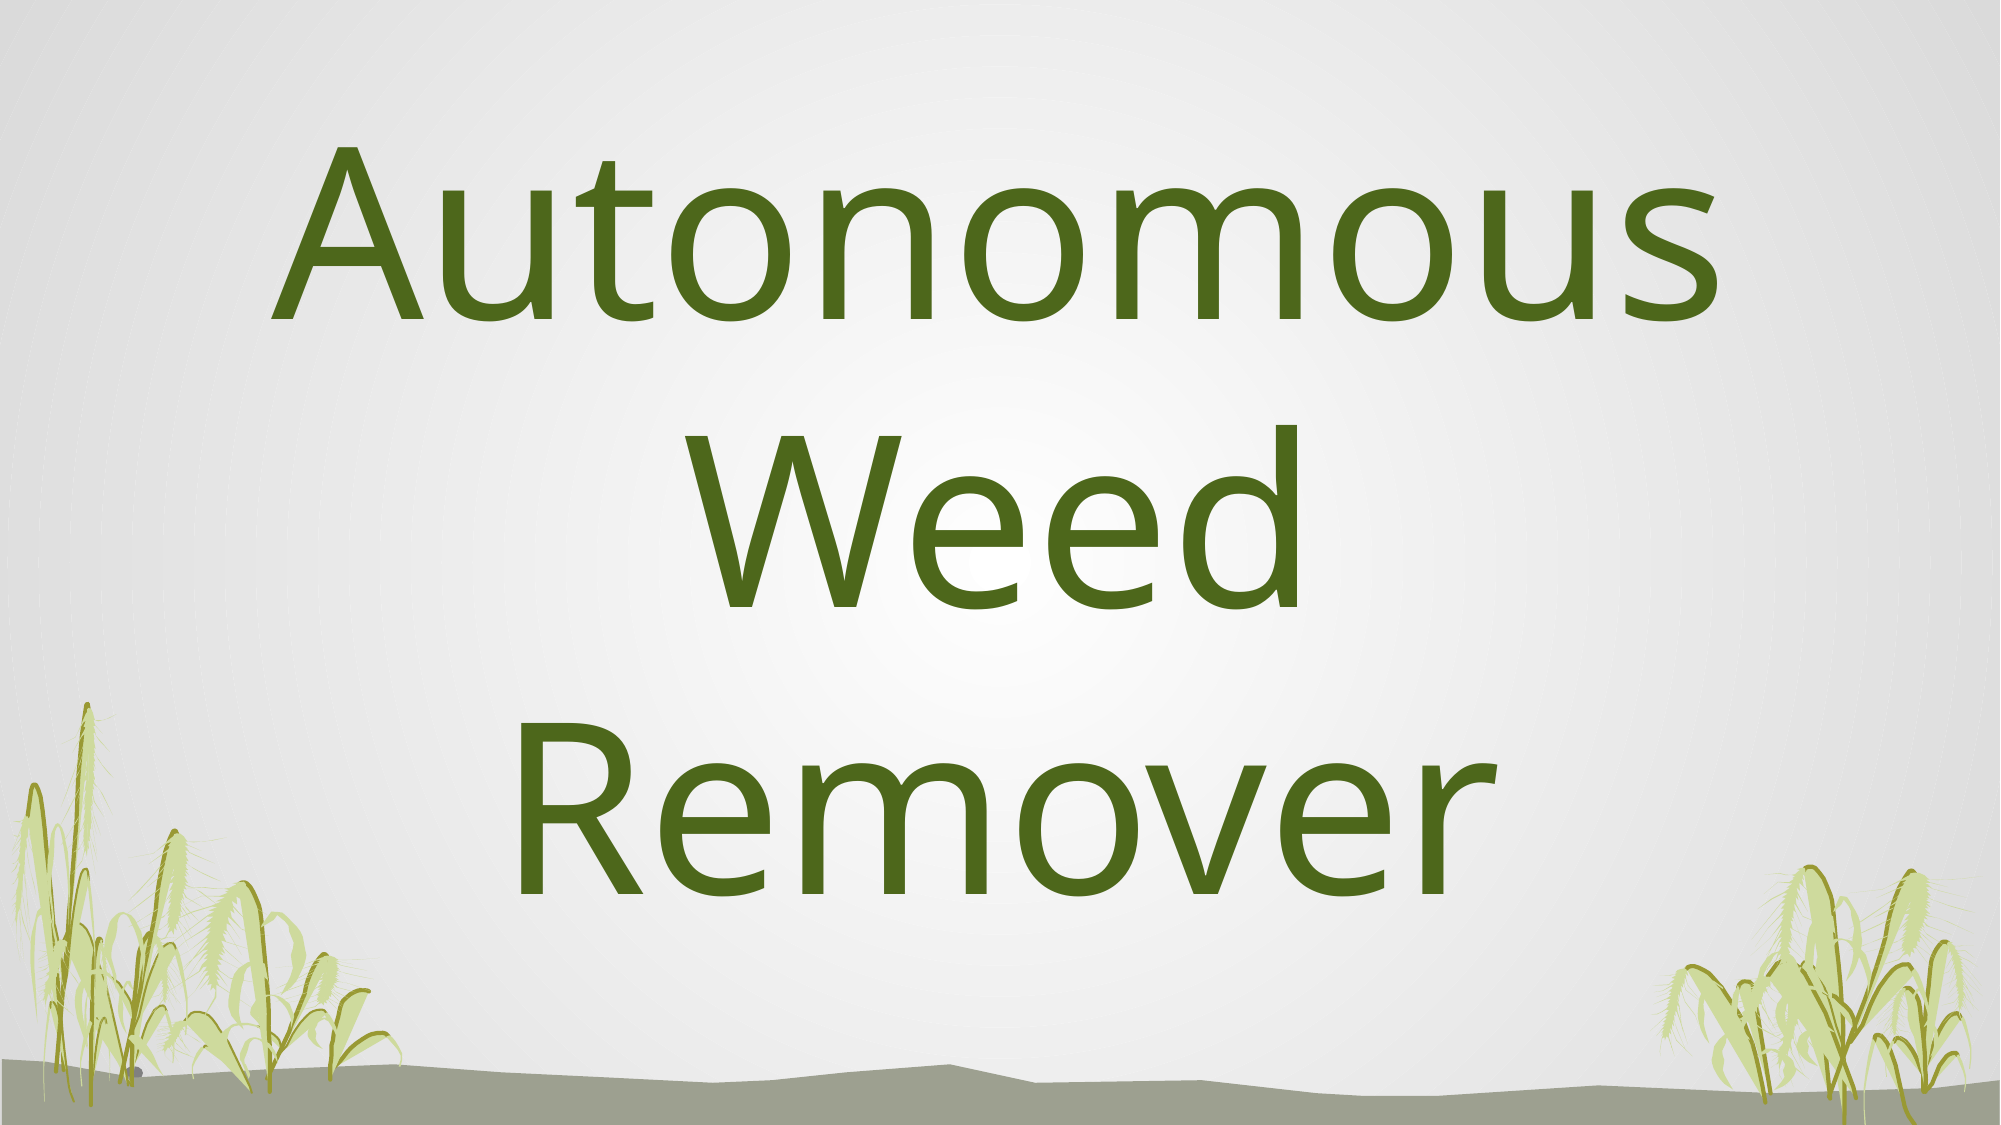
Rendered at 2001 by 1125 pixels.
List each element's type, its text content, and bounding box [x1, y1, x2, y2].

title Autonomous Weed Remover [99, 56, 1900, 950]
